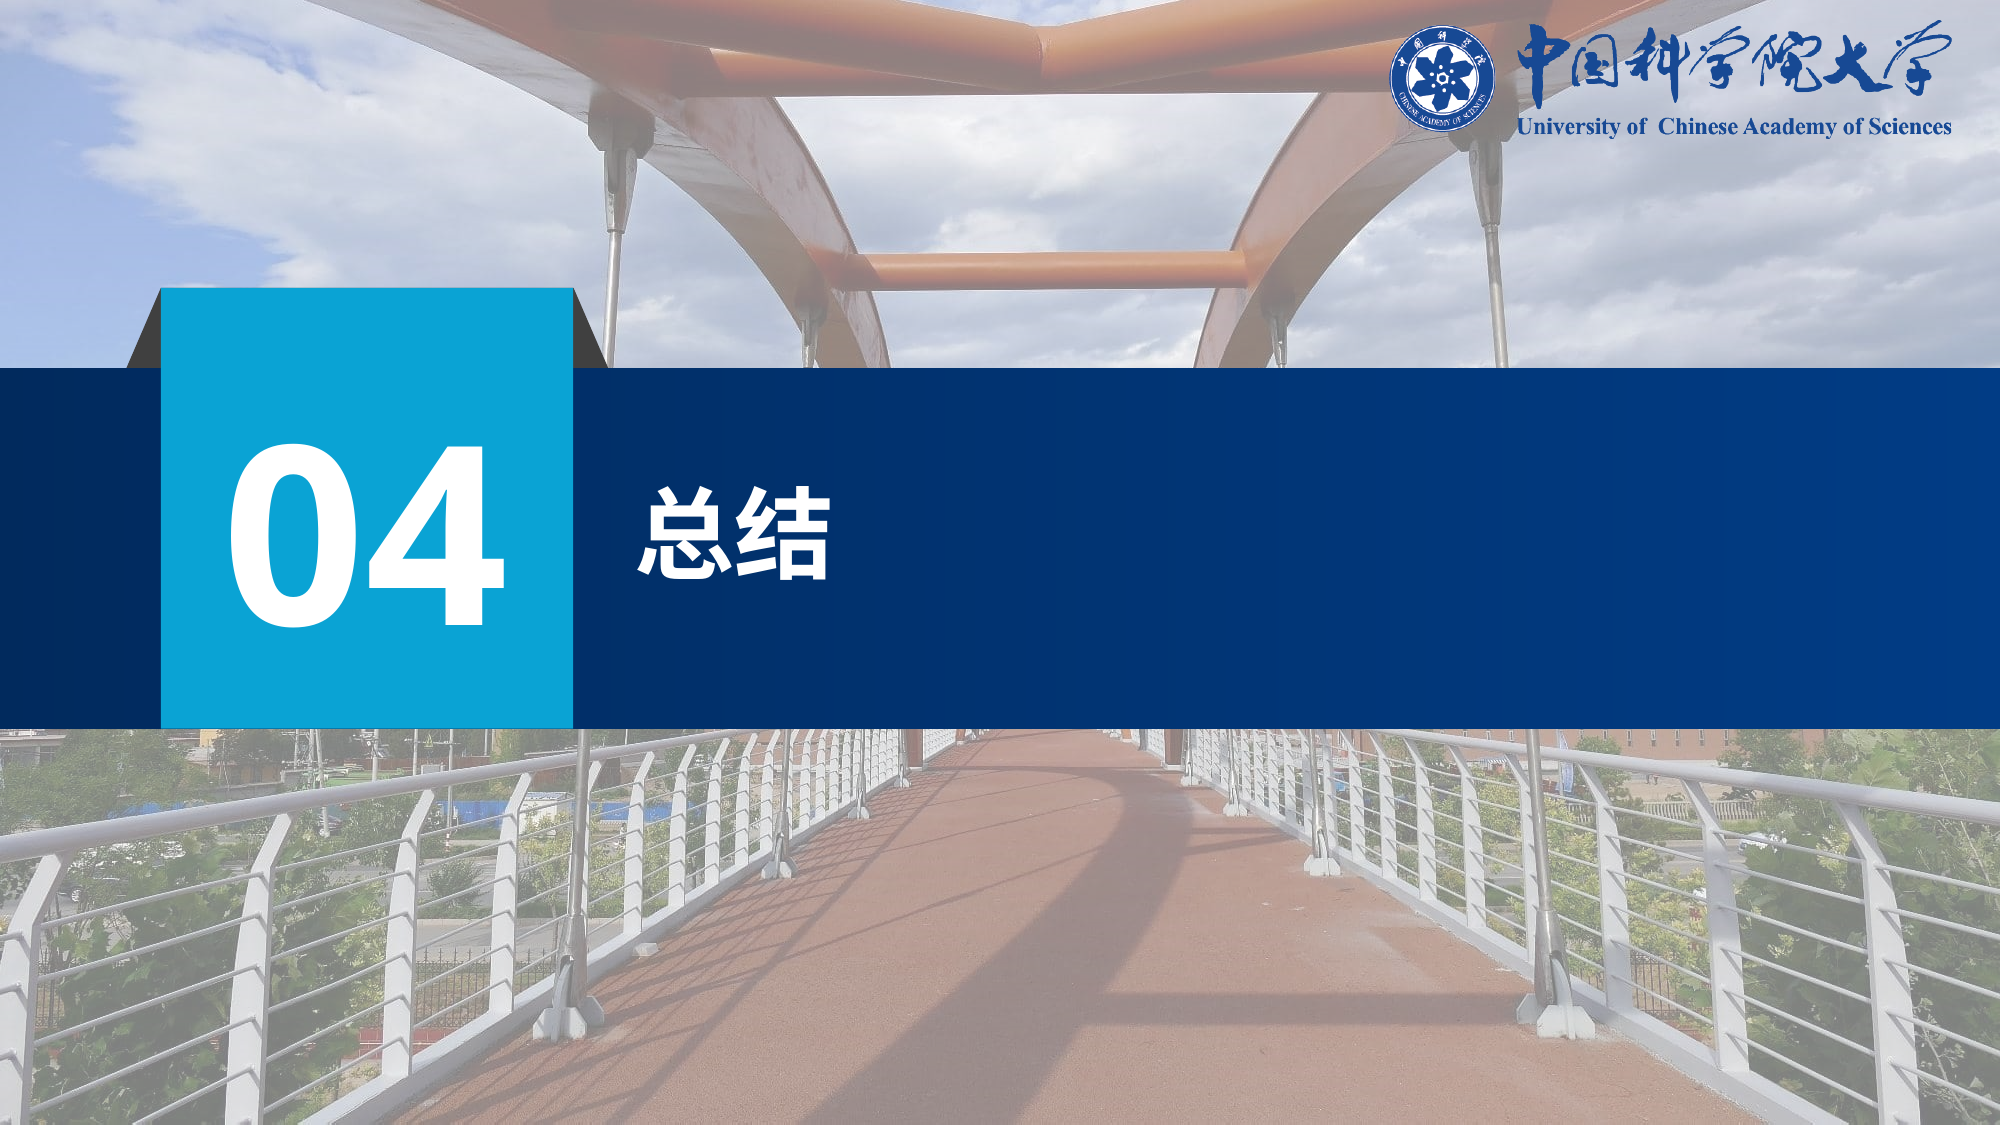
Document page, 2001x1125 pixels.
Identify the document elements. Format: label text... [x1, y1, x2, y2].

text_box [0, 368, 160, 729]
text_box 总结 [619, 464, 1987, 599]
text_box [574, 368, 2000, 729]
text_box [160, 287, 574, 729]
picture [1389, 20, 1952, 139]
text_box 04 [207, 368, 524, 683]
text_box [574, 288, 609, 368]
text_box [126, 289, 160, 368]
